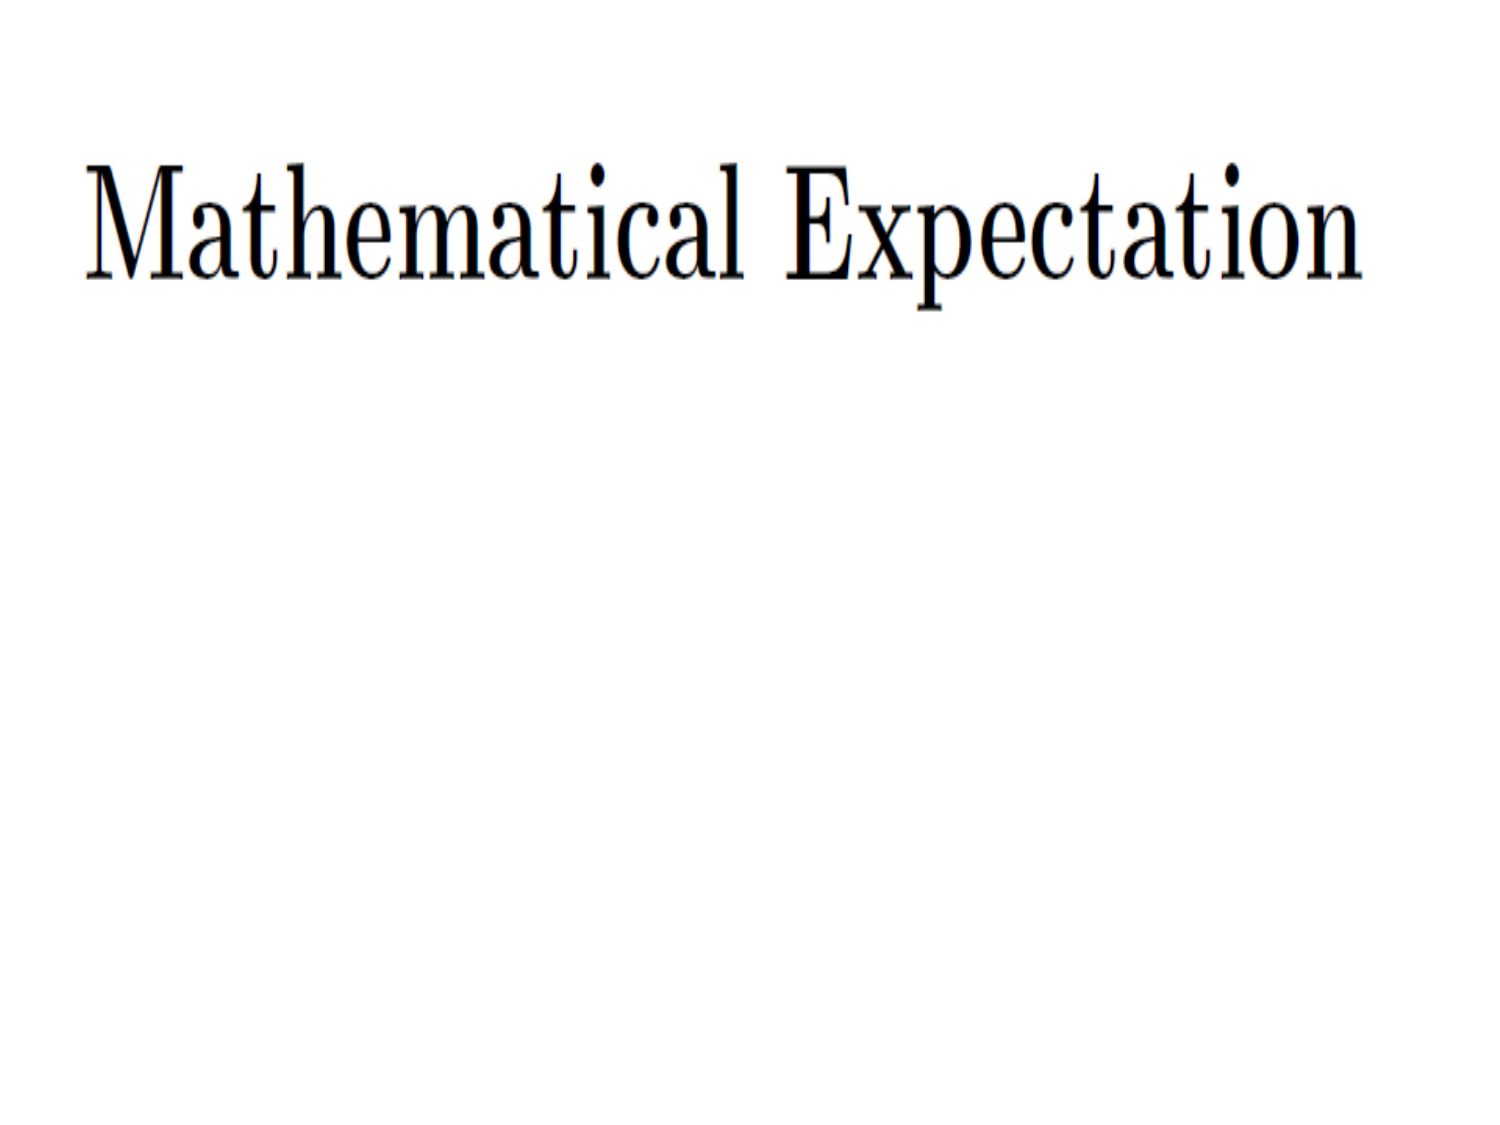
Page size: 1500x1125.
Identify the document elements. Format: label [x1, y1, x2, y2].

picture [74, 124, 1383, 326]
